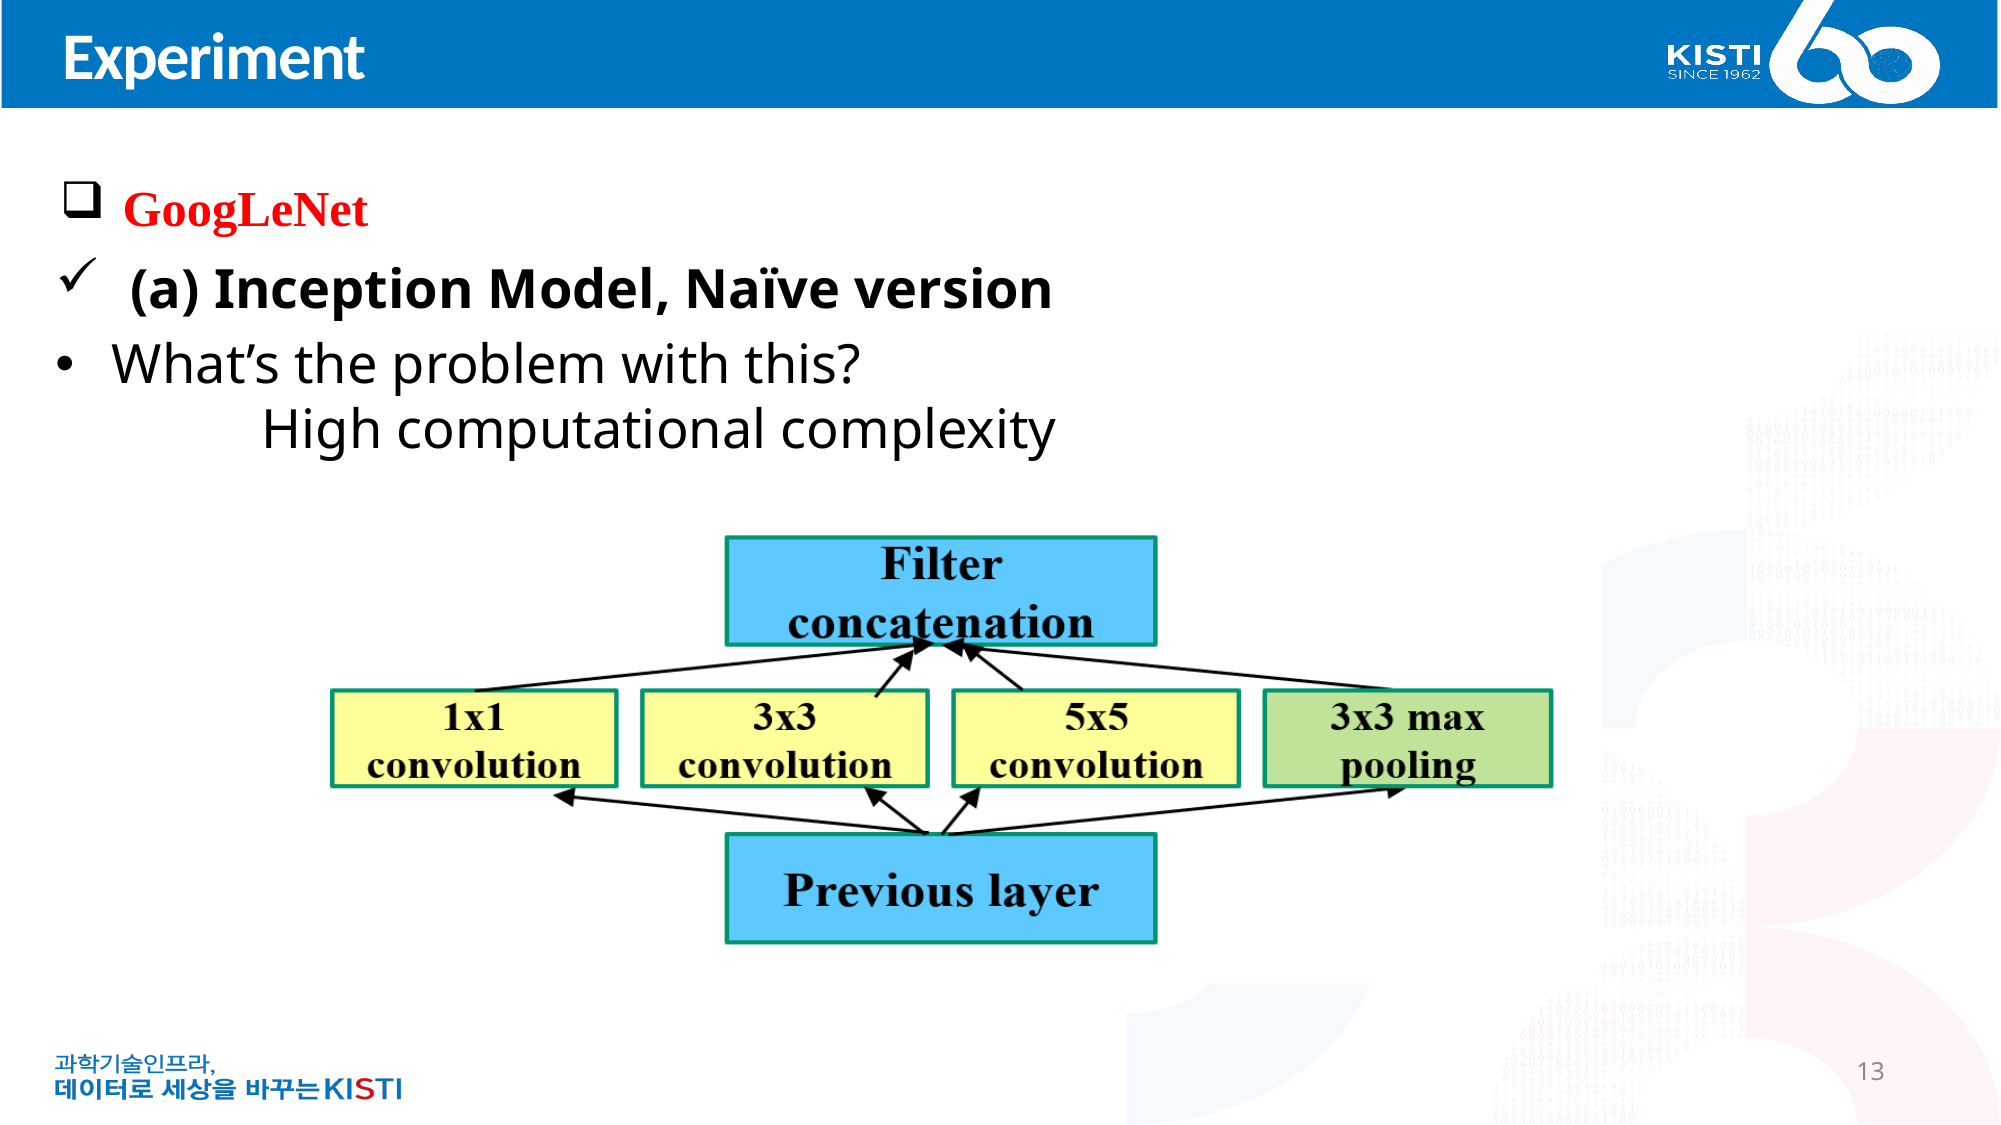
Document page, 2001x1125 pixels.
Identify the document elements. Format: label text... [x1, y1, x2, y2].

slide_number 13 [1433, 1042, 1900, 1103]
title Experiment [47, 23, 1445, 83]
picture [55, 1064, 401, 1100]
list (a) Inception Model, Naïve version What’s the problem with this? High computational complexity [40, 246, 1516, 1064]
picture [250, 332, 2000, 1125]
picture [0, 0, 2000, 108]
text_box GoogLeNet [45, 138, 456, 247]
